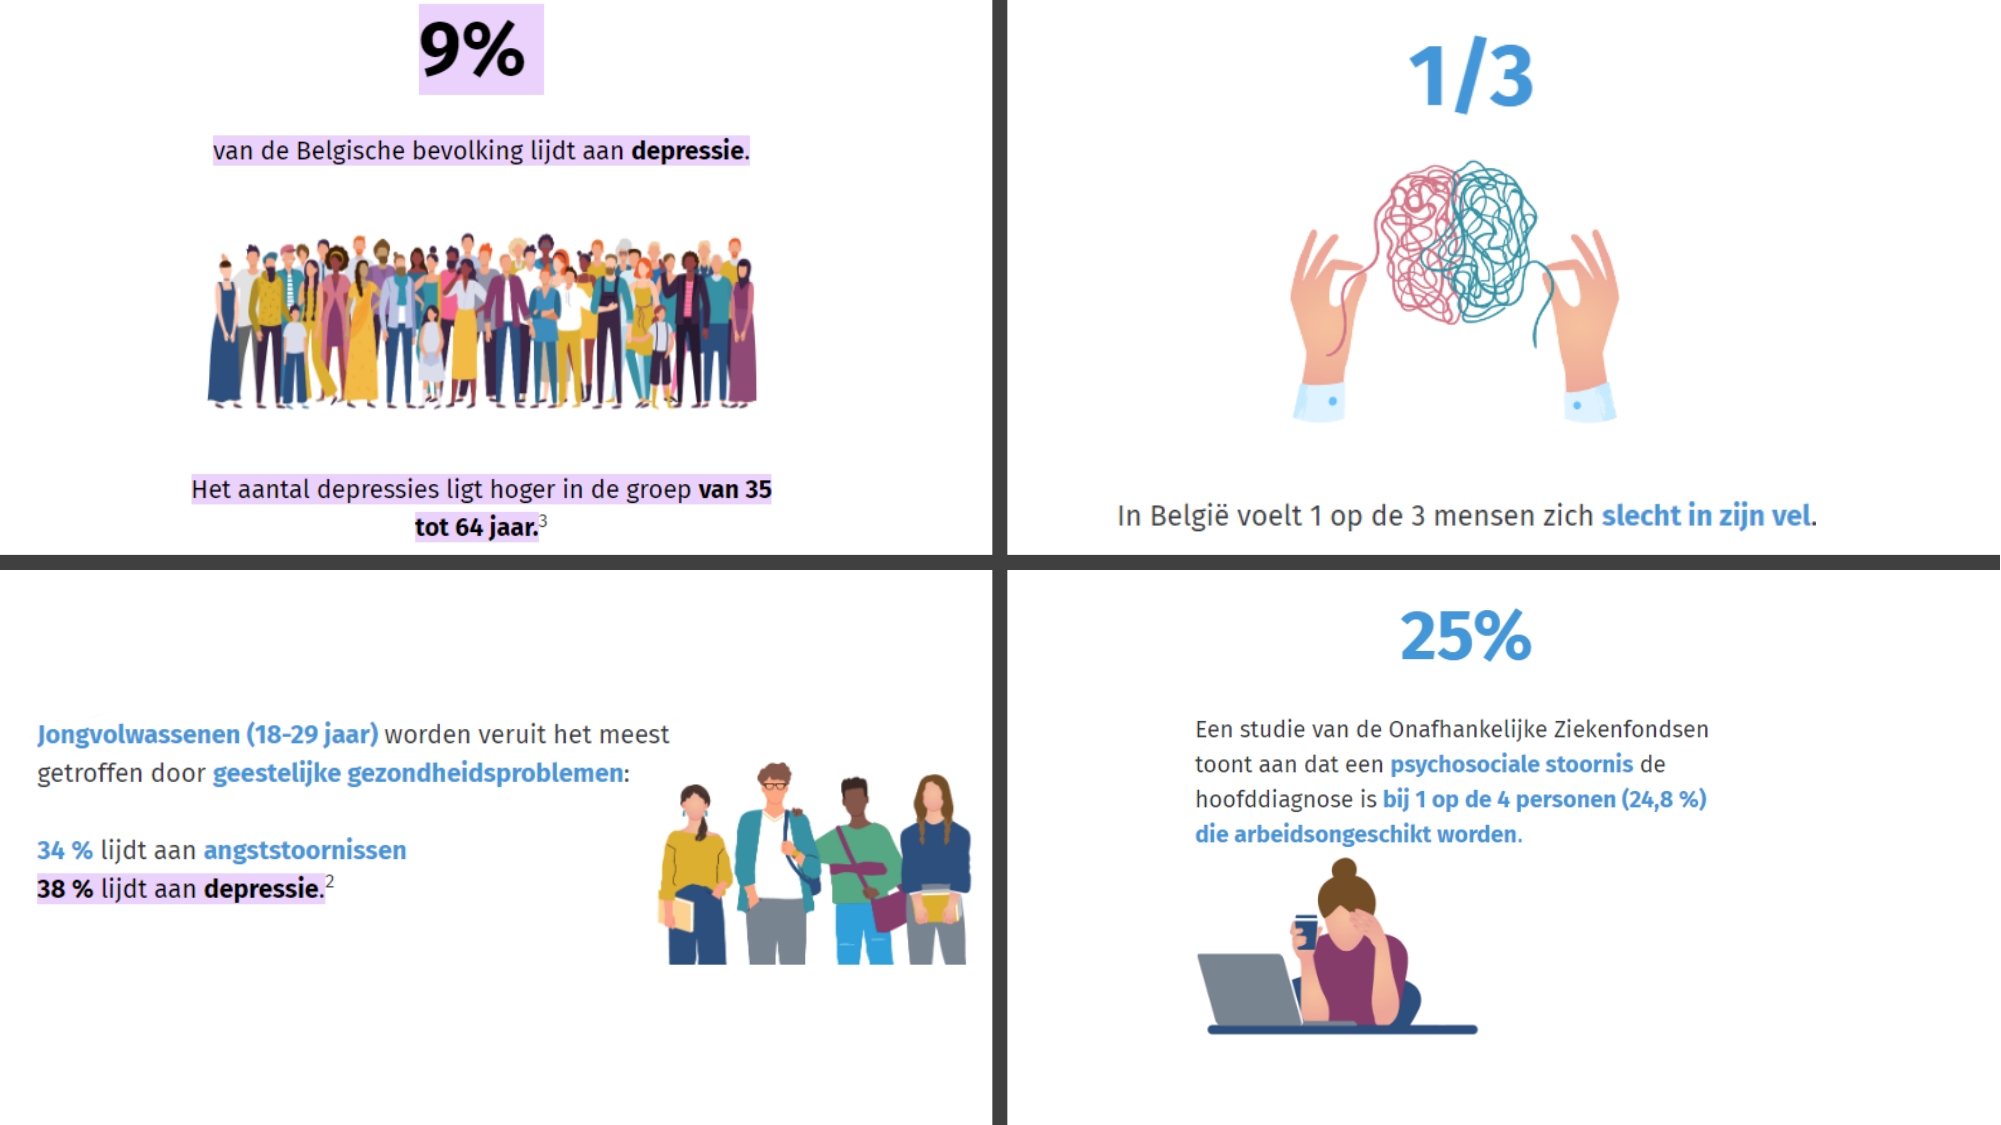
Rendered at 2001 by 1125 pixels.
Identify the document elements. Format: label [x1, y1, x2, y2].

picture [1092, 22, 1816, 543]
picture [150, 0, 788, 555]
text_box [991, 0, 1008, 554]
text_box [0, 554, 994, 571]
picture [0, 643, 988, 1064]
text_box [991, 571, 1008, 1125]
text_box [994, 554, 2000, 571]
picture [1177, 595, 1732, 1049]
